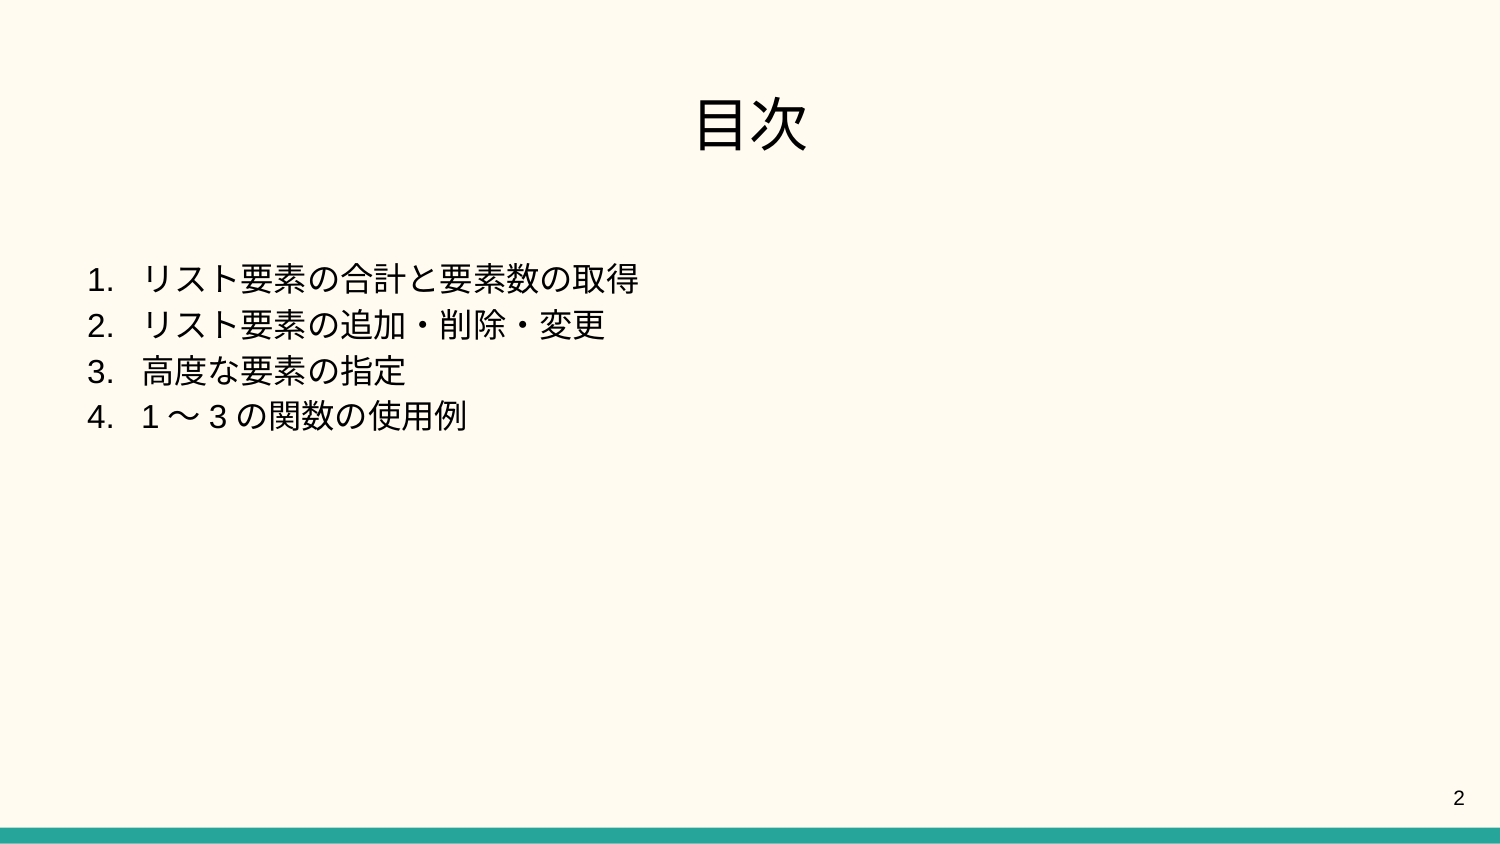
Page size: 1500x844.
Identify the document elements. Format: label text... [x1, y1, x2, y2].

slide_number ‹#› [1389, 764, 1480, 830]
list リスト要素の合計と要素数の取得 リスト要素の追加・削除・変更 高度な要素の指定 1～3の関数の使用例 [51, 192, 1449, 750]
title 目次 [51, 72, 1449, 174]
